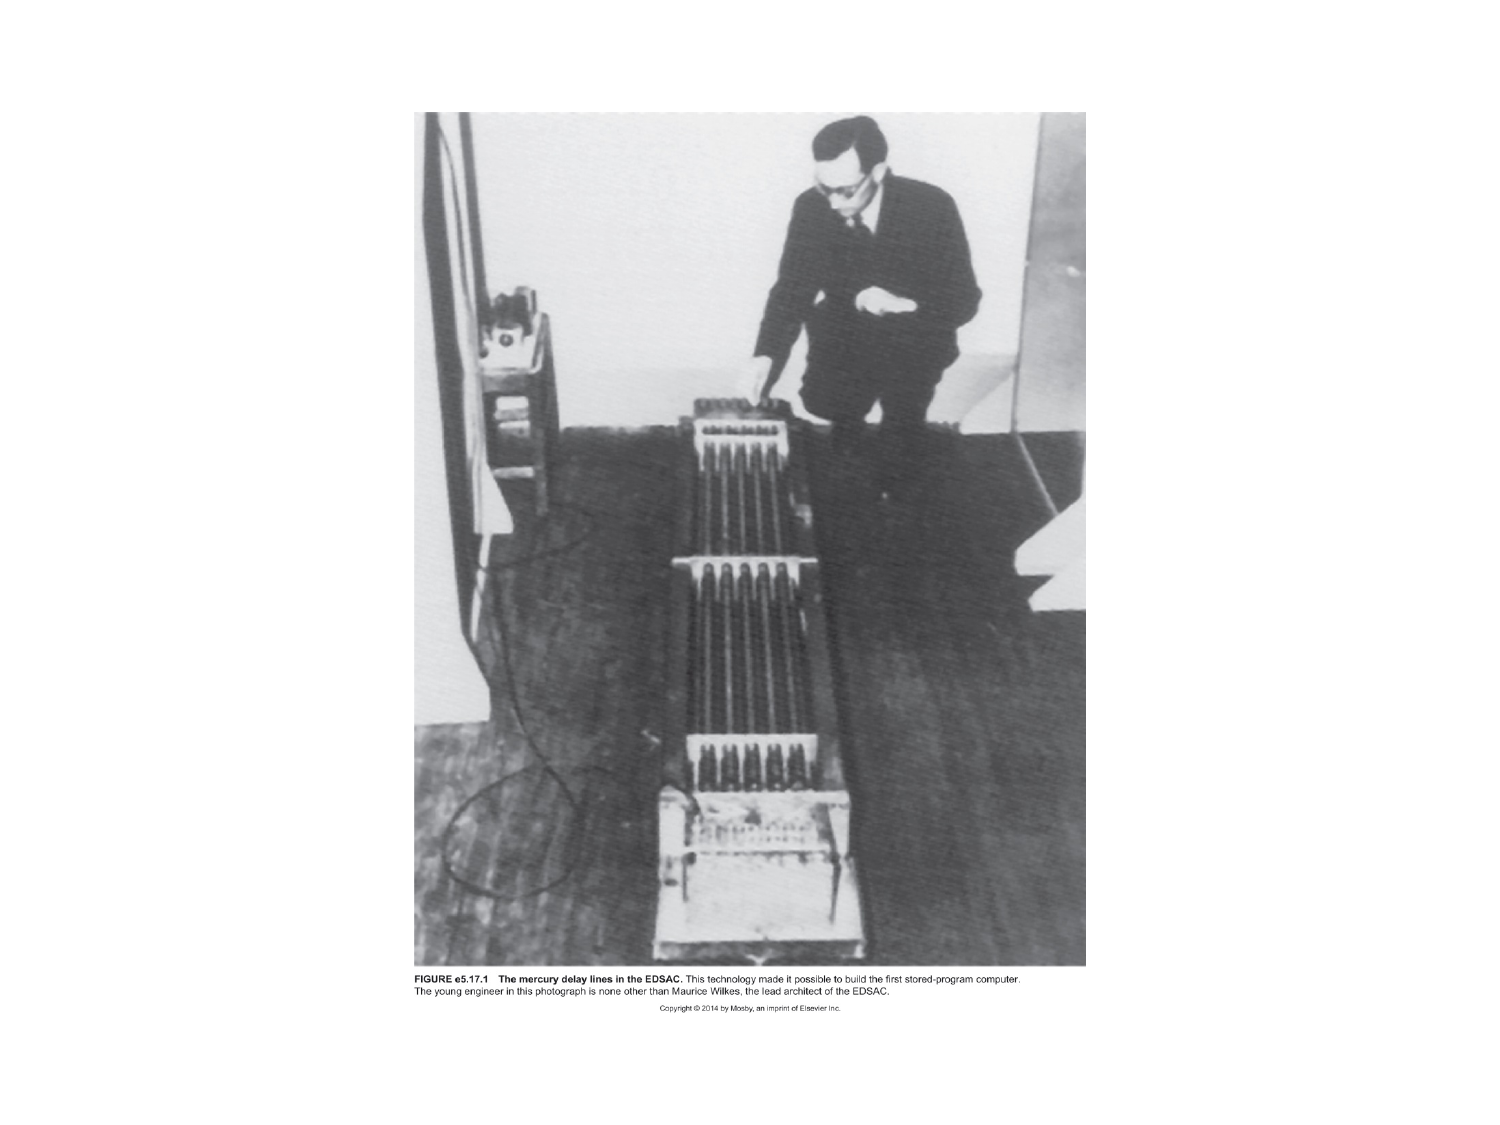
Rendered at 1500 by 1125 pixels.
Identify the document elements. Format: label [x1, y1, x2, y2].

picture [414, 112, 1086, 1013]
